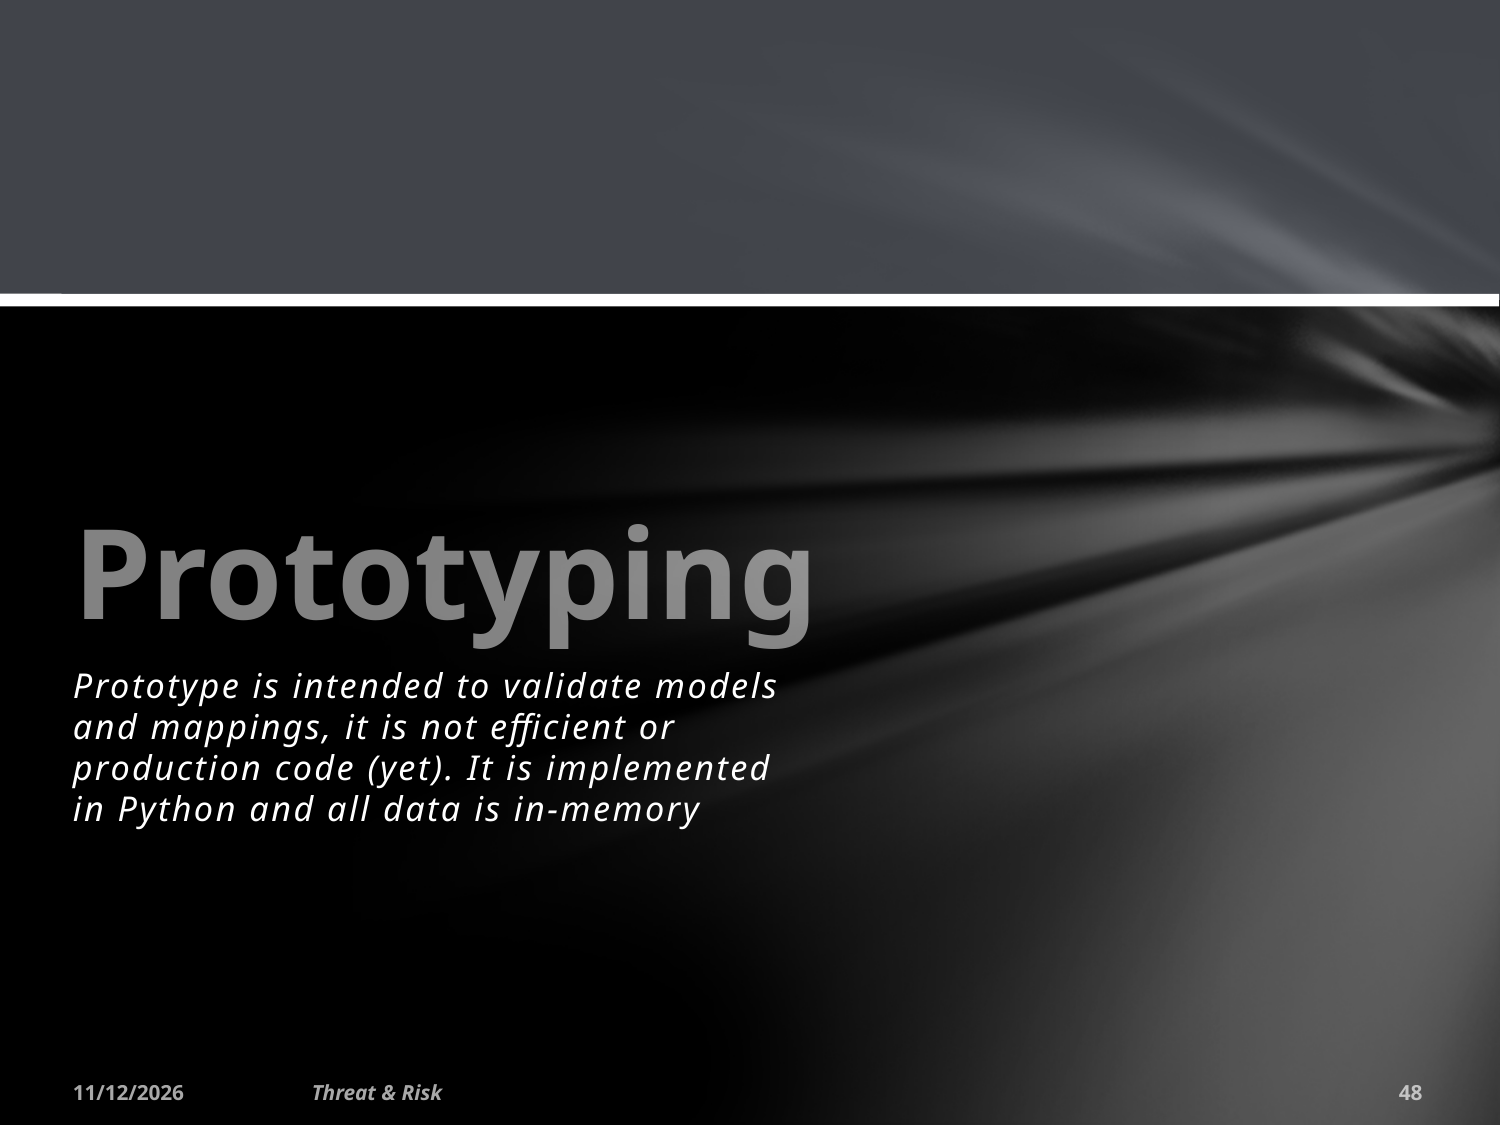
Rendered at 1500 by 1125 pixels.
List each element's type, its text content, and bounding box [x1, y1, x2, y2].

slide_number 48 [1293, 1073, 1438, 1115]
subtitle Prototype is intended to validate models and mappings, it is not efficient or production code (yet). It is implemented in Python and all data is in-memory [57, 656, 808, 850]
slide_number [57, 1073, 296, 1115]
title Prototyping [58, 326, 1443, 652]
footer Threat & Risk [296, 1073, 968, 1115]
